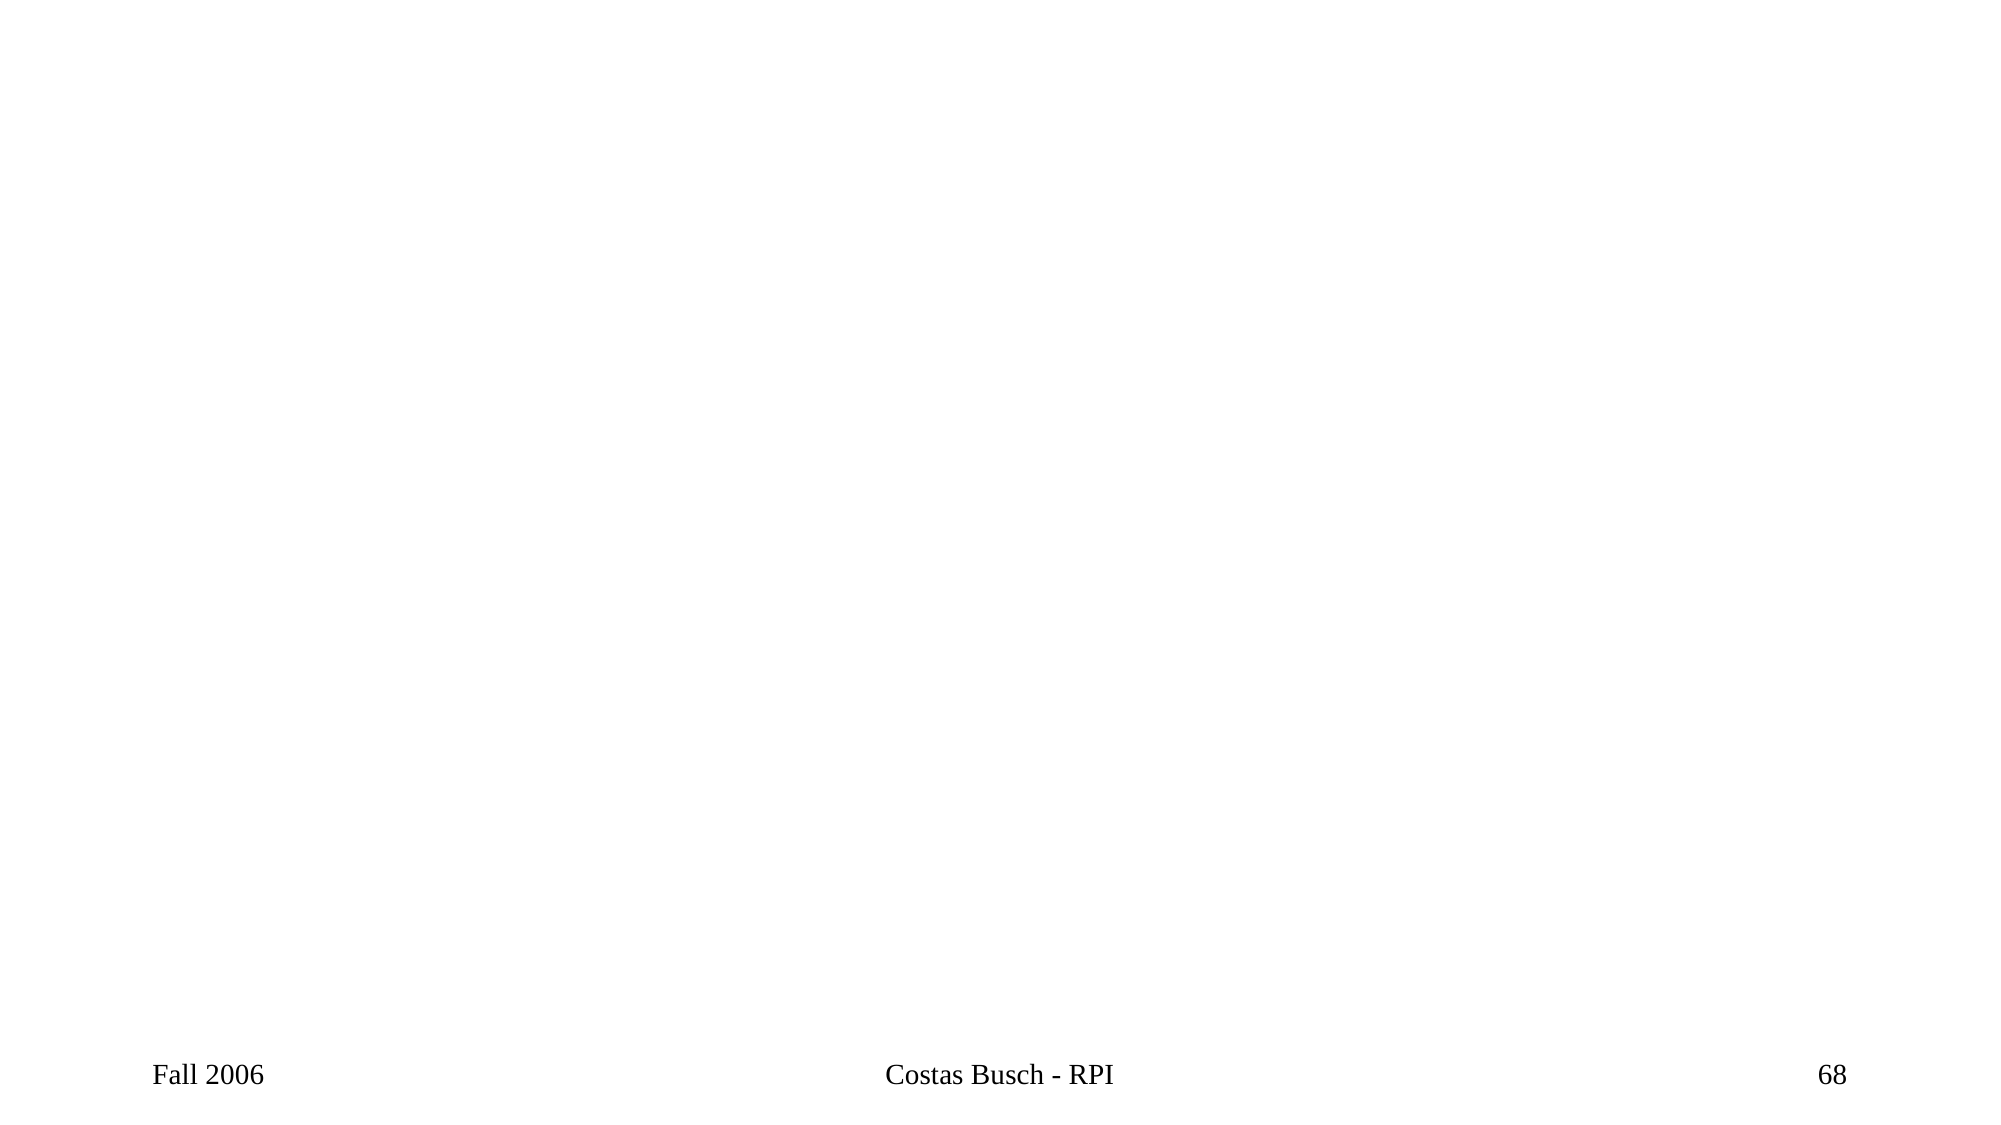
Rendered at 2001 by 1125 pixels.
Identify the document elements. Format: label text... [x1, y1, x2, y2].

footer Costas Busch - RPI [662, 1042, 1338, 1103]
slide_number 68 [1412, 1042, 1863, 1103]
slide_number Fall 2006 [137, 1042, 588, 1103]
